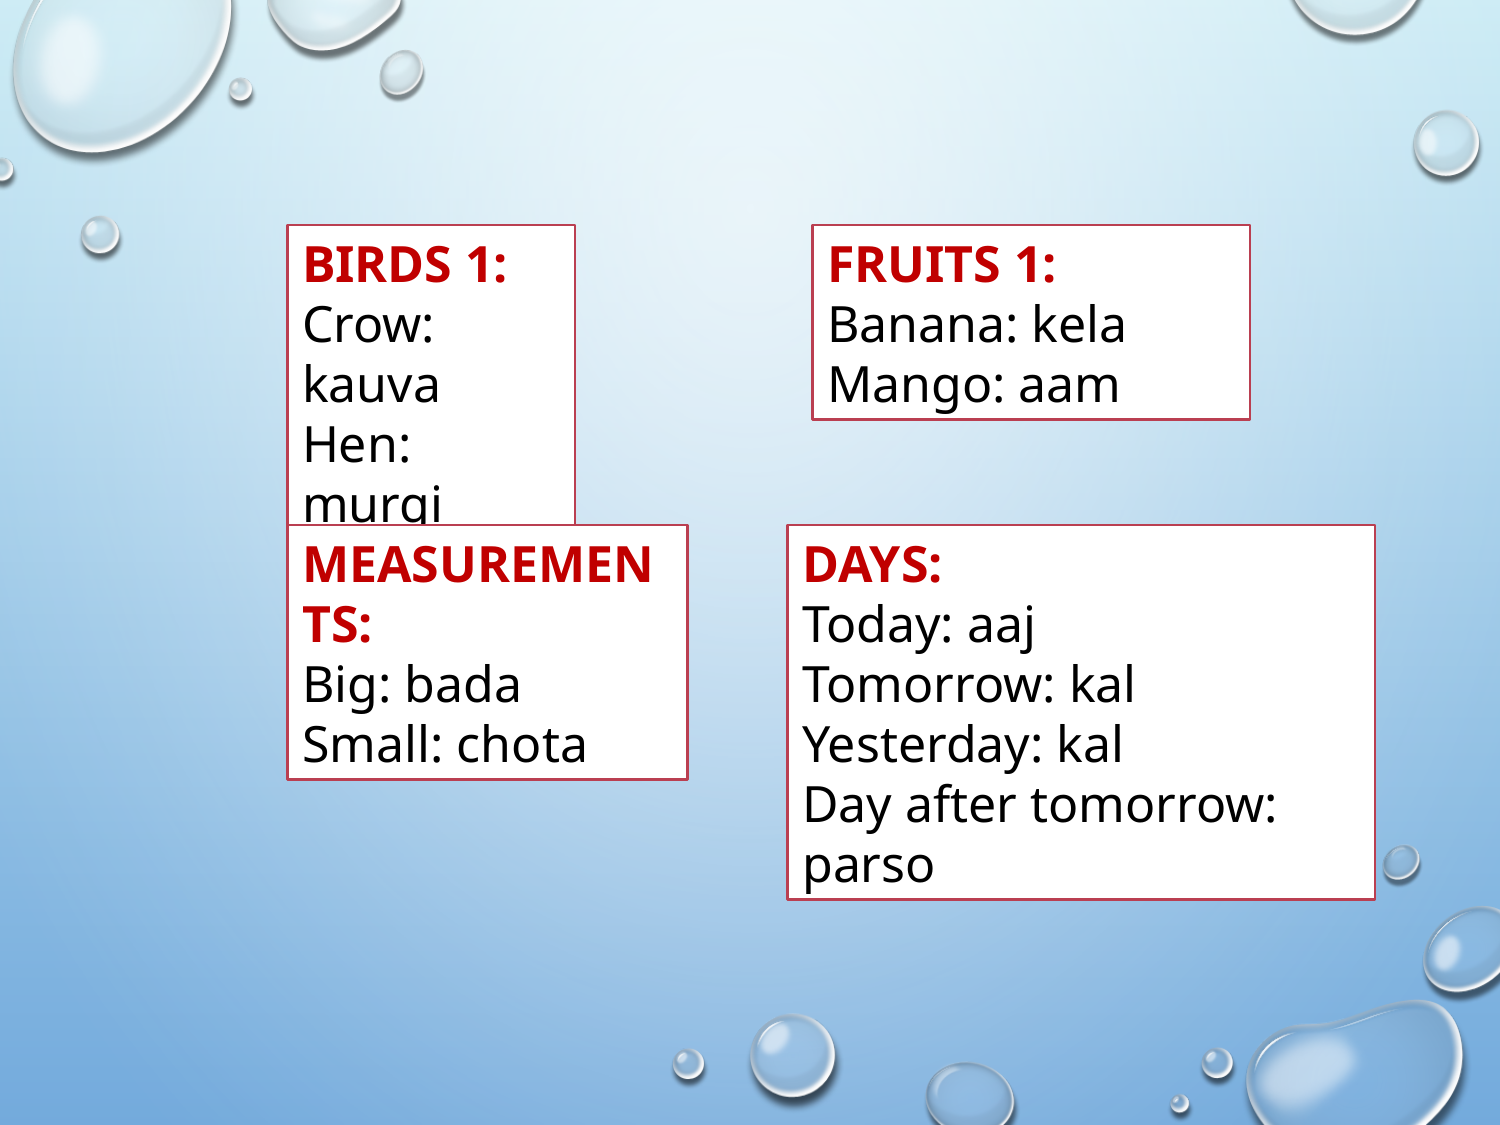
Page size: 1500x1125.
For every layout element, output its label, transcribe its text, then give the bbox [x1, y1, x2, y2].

text_box FRUITS 1: Banana: kela Mango: aam [811, 224, 1251, 421]
picture [0, 0, 1500, 1125]
text_box BIRDS 1: Crow: kauva Hen: murgi [286, 224, 576, 524]
text_box DAYS: Today: aaj Tomorrow: kal Yesterday: kal Day after tomorrow: parso [786, 524, 1376, 901]
text_box MEASUREMENTS: Big: bada Small: chota [286, 524, 689, 781]
